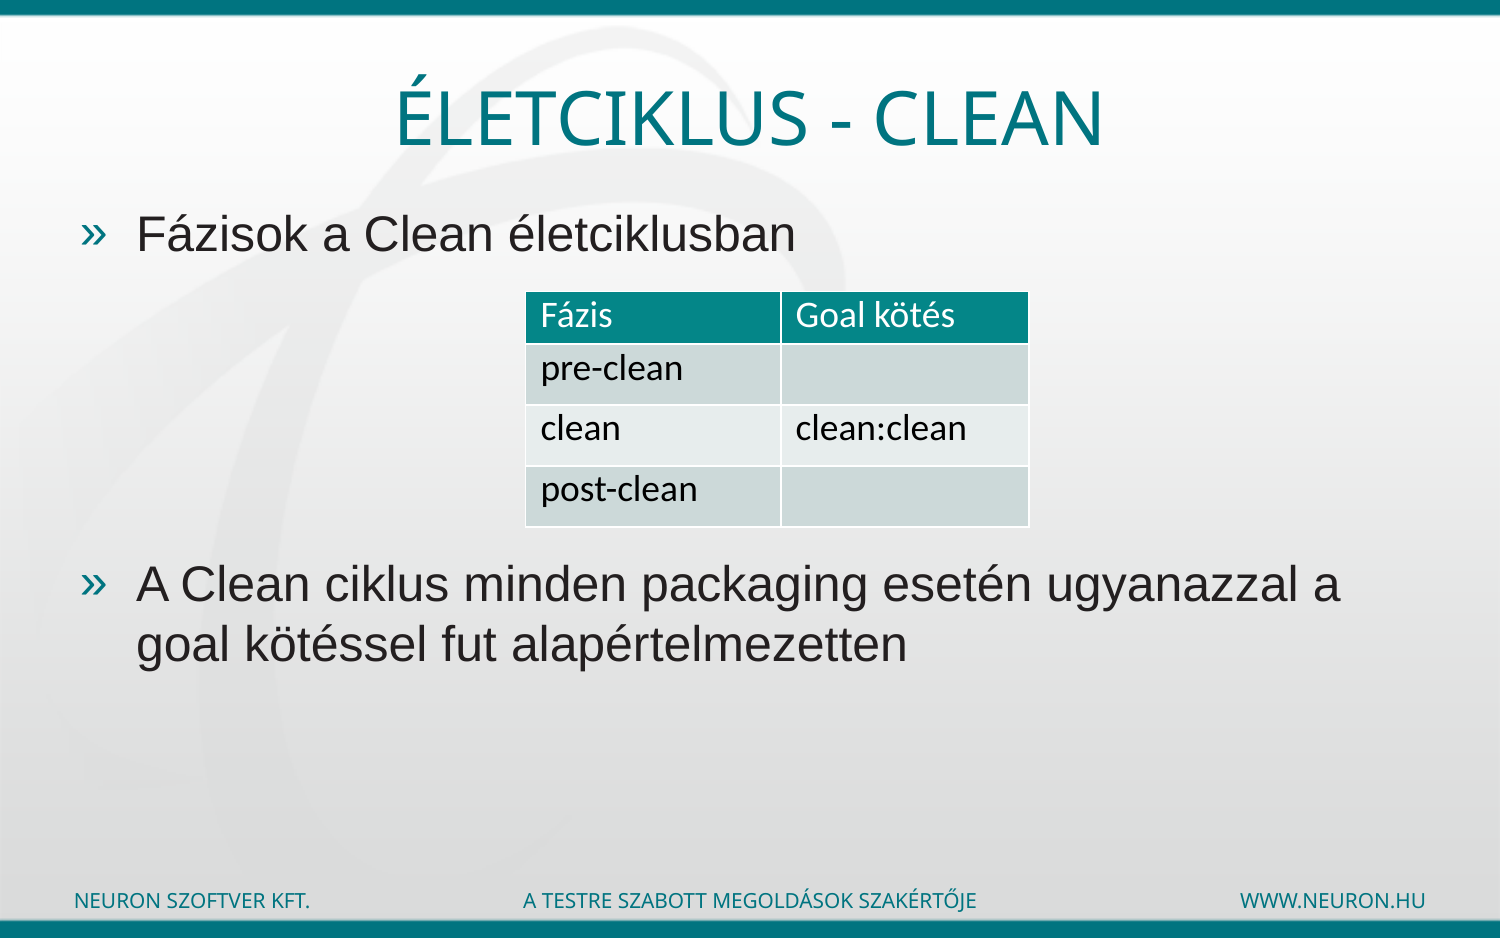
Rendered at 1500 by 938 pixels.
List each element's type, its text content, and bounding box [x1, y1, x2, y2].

table_header Fázis [526, 292, 780, 343]
table_cell post-clean [526, 467, 780, 526]
picture [0, 0, 1500, 938]
table_cell clean [526, 406, 780, 465]
table_cell pre-clean [526, 345, 780, 404]
table_cell [782, 345, 1028, 404]
text_box Fázisok a Clean életciklusban A Clean ciklus minden packaging esetén ugyanazzal a goal kötéssel fut alapértelmezetten [64, 193, 1415, 908]
table_cell [782, 467, 1028, 526]
table_header Goal kötés [782, 292, 1028, 343]
table_cell clean:clean [782, 406, 1028, 465]
title Életciklus - Clean [75, 37, 1425, 194]
